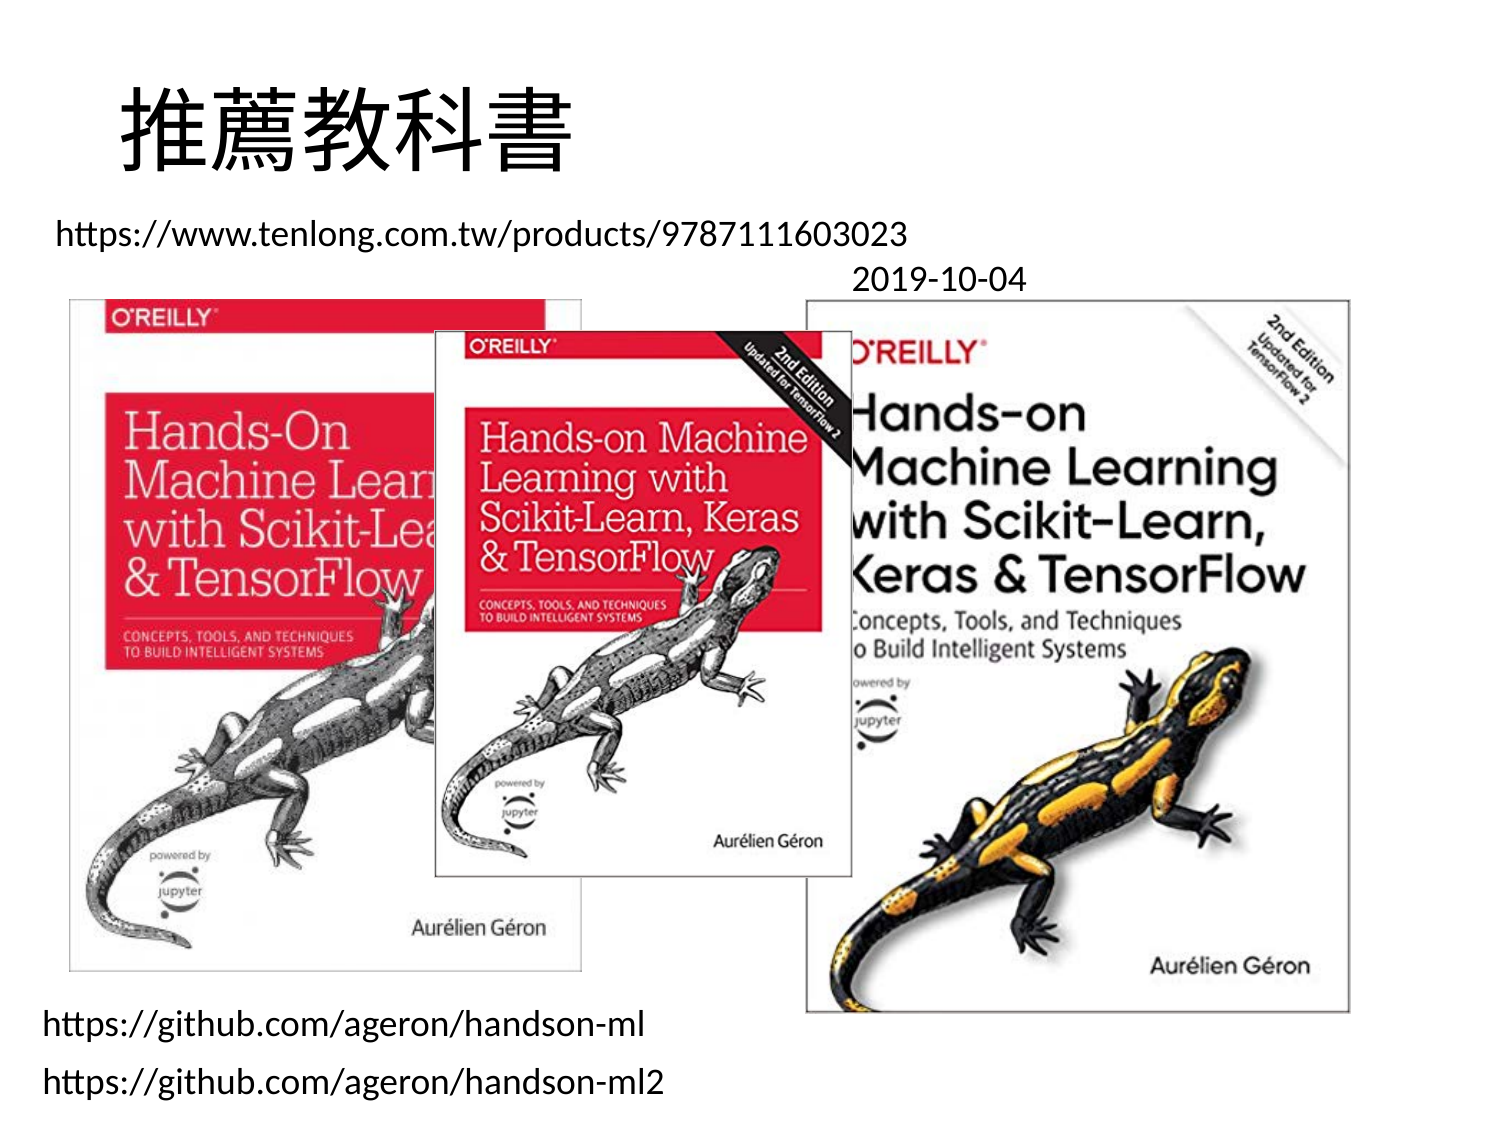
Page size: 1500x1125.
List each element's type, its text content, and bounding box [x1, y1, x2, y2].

picture [434, 330, 853, 878]
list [69, 299, 582, 972]
title 推薦教科書 [103, 59, 605, 201]
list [805, 299, 1351, 1014]
text_box https://github.com/ageron/handson-ml [27, 991, 662, 1052]
text_box https://www.tenlong.com.tw/products/9787111603023 [40, 201, 978, 262]
text_box https://github.com/ageron/handson-ml2 [27, 1049, 681, 1110]
text_box 2019-10-04 [836, 246, 1042, 299]
